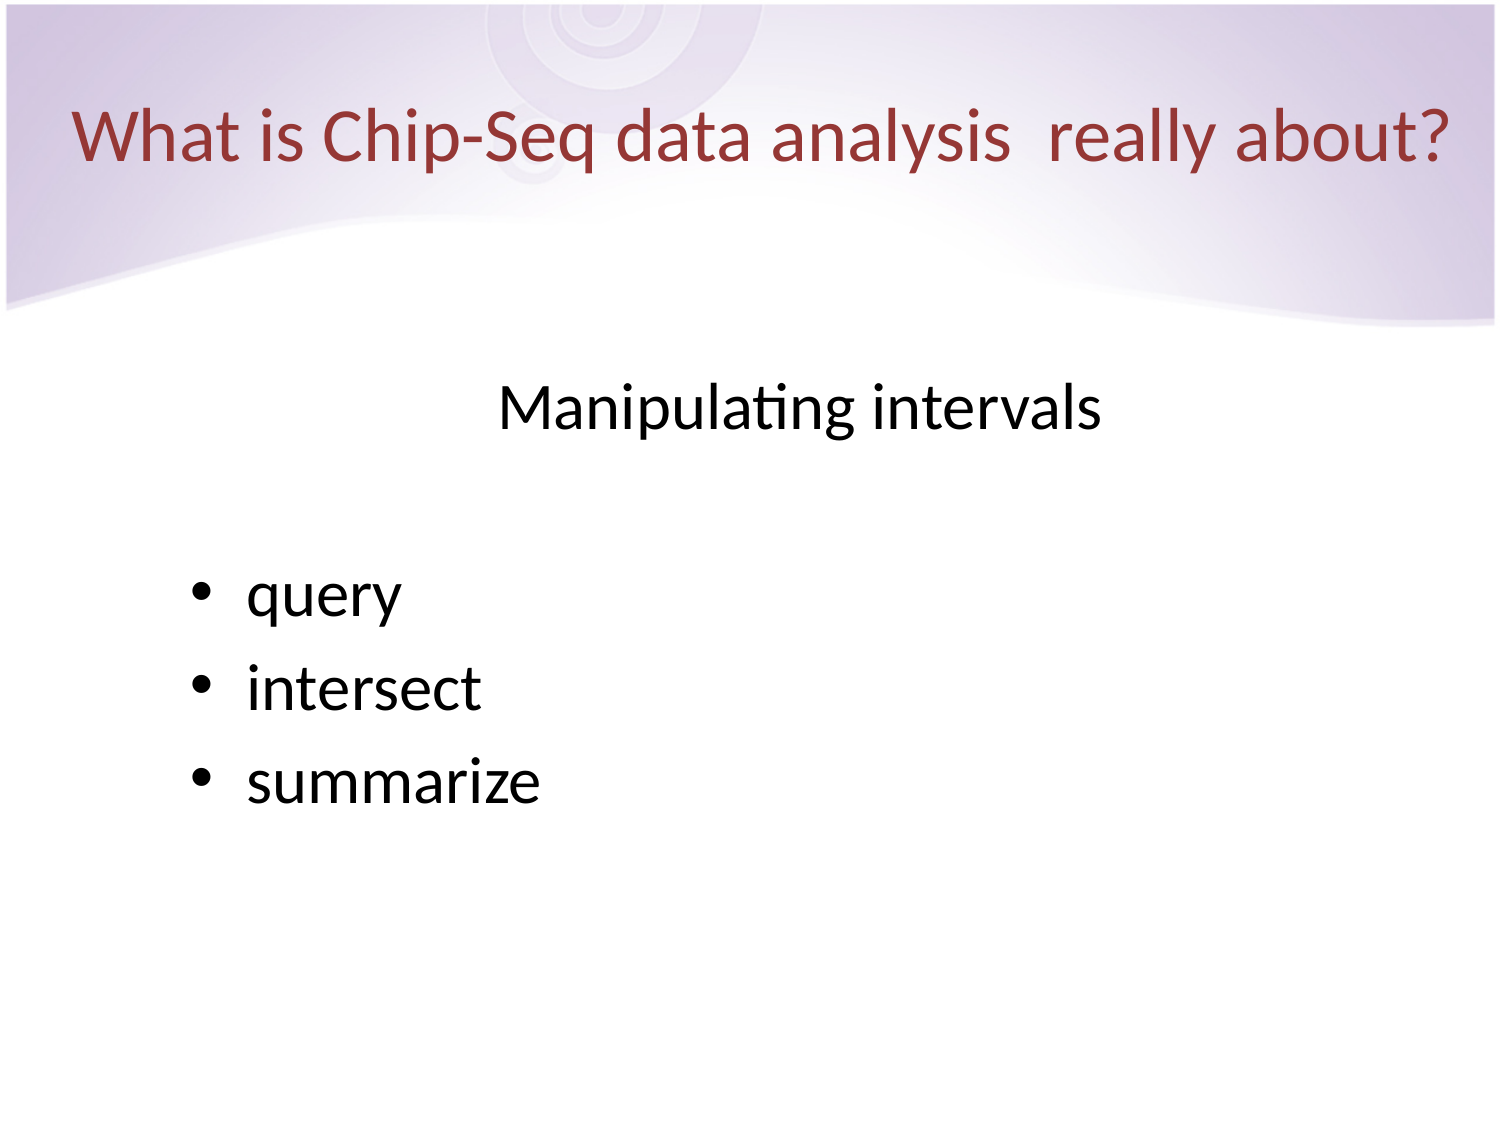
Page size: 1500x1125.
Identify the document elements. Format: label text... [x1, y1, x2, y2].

picture [0, 0, 1500, 1125]
list Manipulating intervals query intersect summarize [174, 262, 1425, 1005]
title What is Chip-Seq data analysis really about? [50, 37, 1475, 225]
